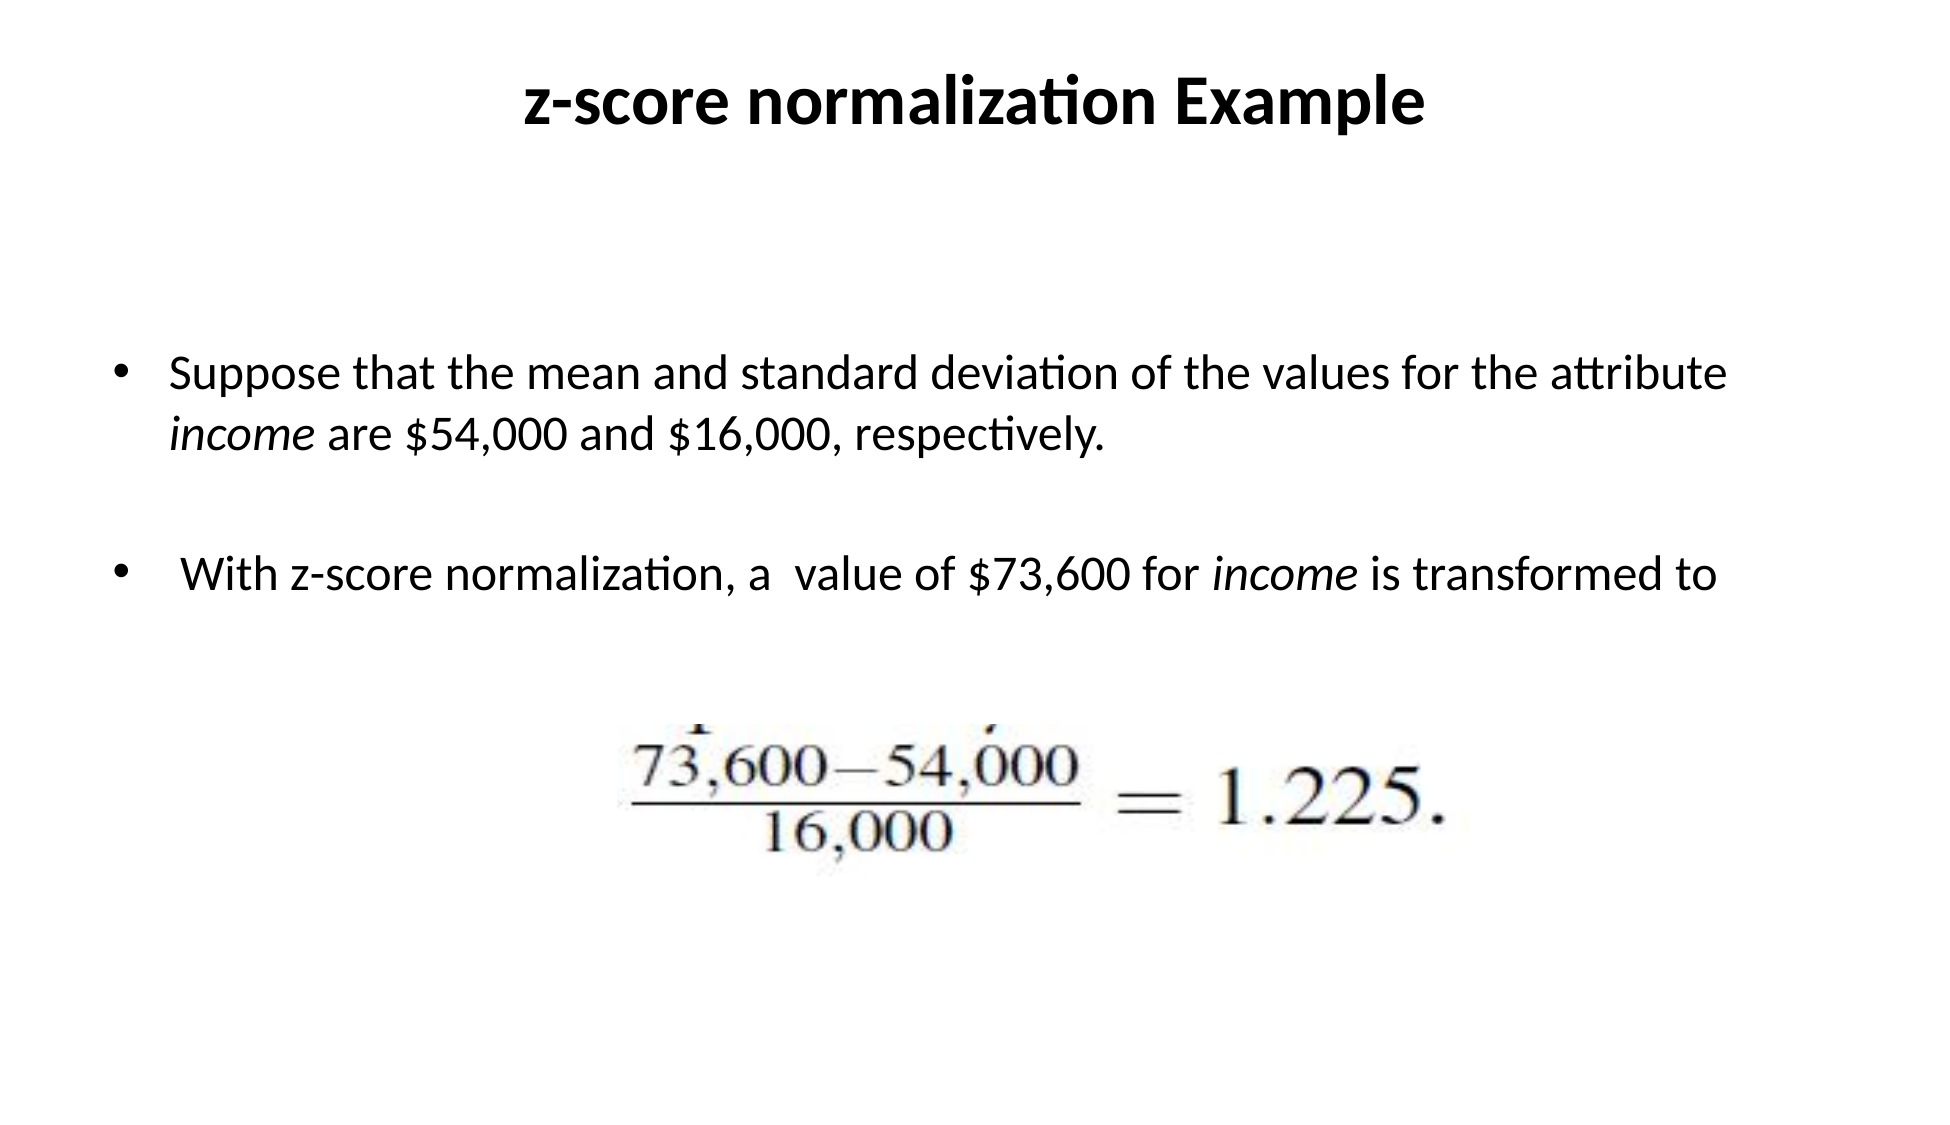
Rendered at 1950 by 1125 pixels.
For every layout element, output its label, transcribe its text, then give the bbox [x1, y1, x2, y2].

list Suppose that the mean and standard deviation of the values for the attribute income are $54,000 and $16,000, respectively. With z-score normalization, a value of $73,600 for income is transformed to [97, 262, 1853, 1005]
picture [617, 724, 1512, 904]
title z-score normalization Example [97, 45, 1853, 233]
